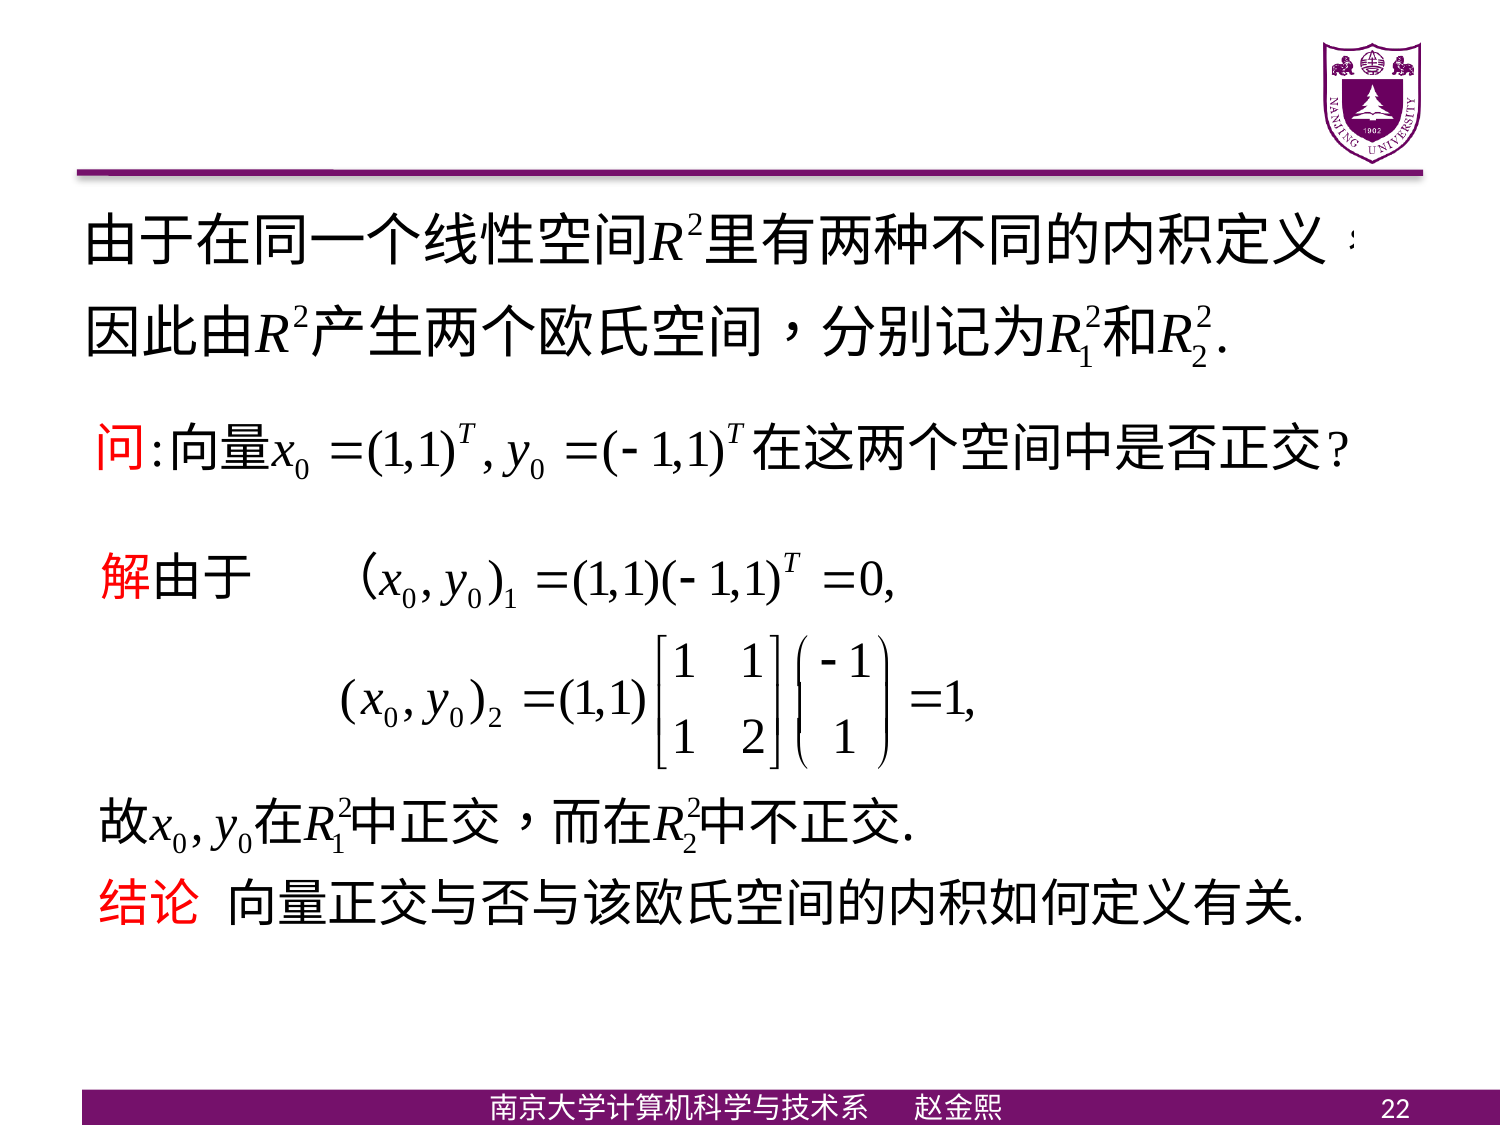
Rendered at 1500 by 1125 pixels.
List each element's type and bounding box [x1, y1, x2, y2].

text_box [93, 538, 1311, 938]
picture [1323, 42, 1421, 164]
text_box [81, 198, 1354, 379]
text_box [93, 409, 1359, 493]
